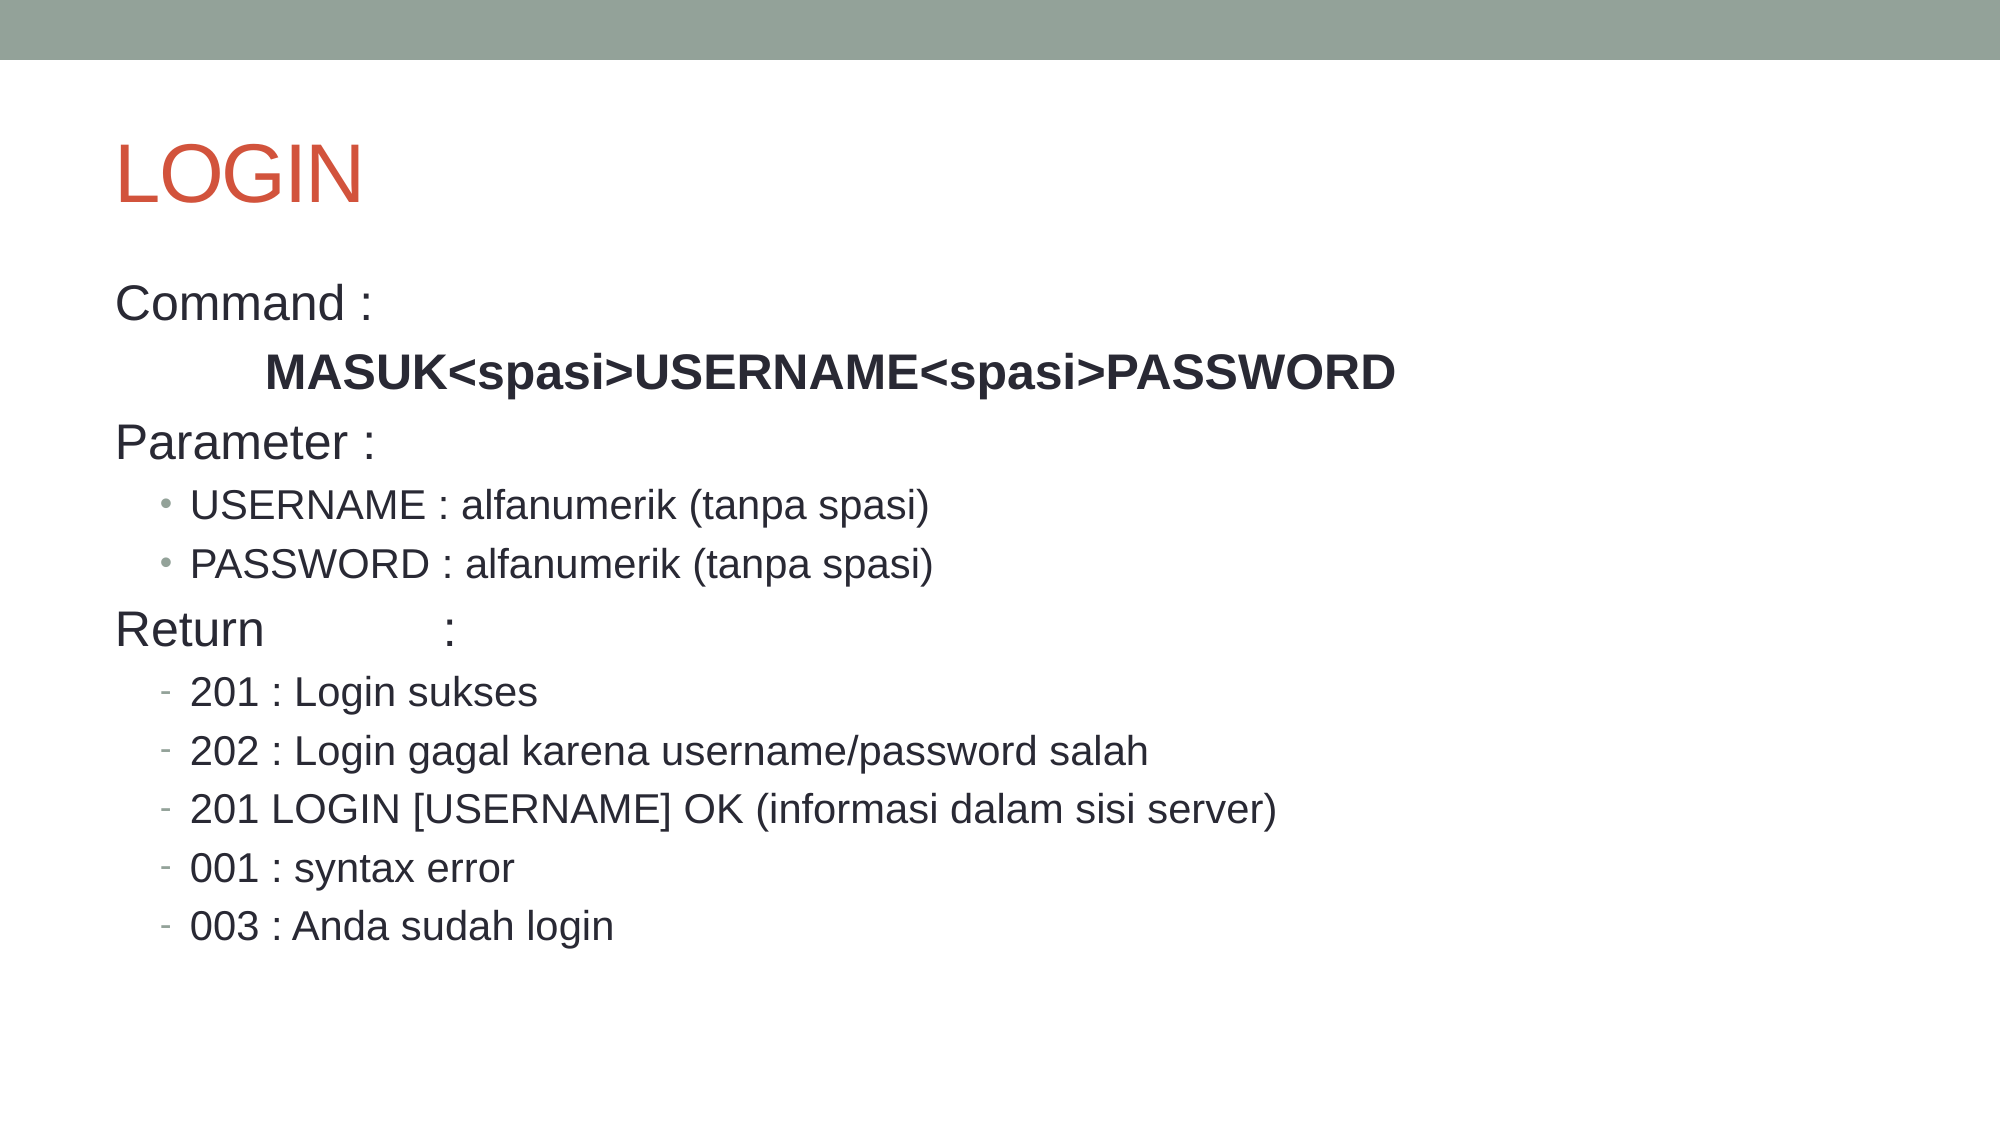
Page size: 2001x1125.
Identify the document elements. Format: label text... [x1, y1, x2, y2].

list Command : MASUK<spasi>USERNAME<spasi>PASSWORD Parameter : USERNAME : alfanumerik (tanpa spasi) PASSWORD : alfanumerik (tanpa spasi) Return : 201 : Login sukses 202 : Login gagal karena username/password salah 201 LOGIN [USERNAME] OK (informasi dalam sisi server) 001 : syntax error 003 : Anda sudah login [99, 262, 1900, 1063]
title LOGIN [99, 87, 1900, 250]
